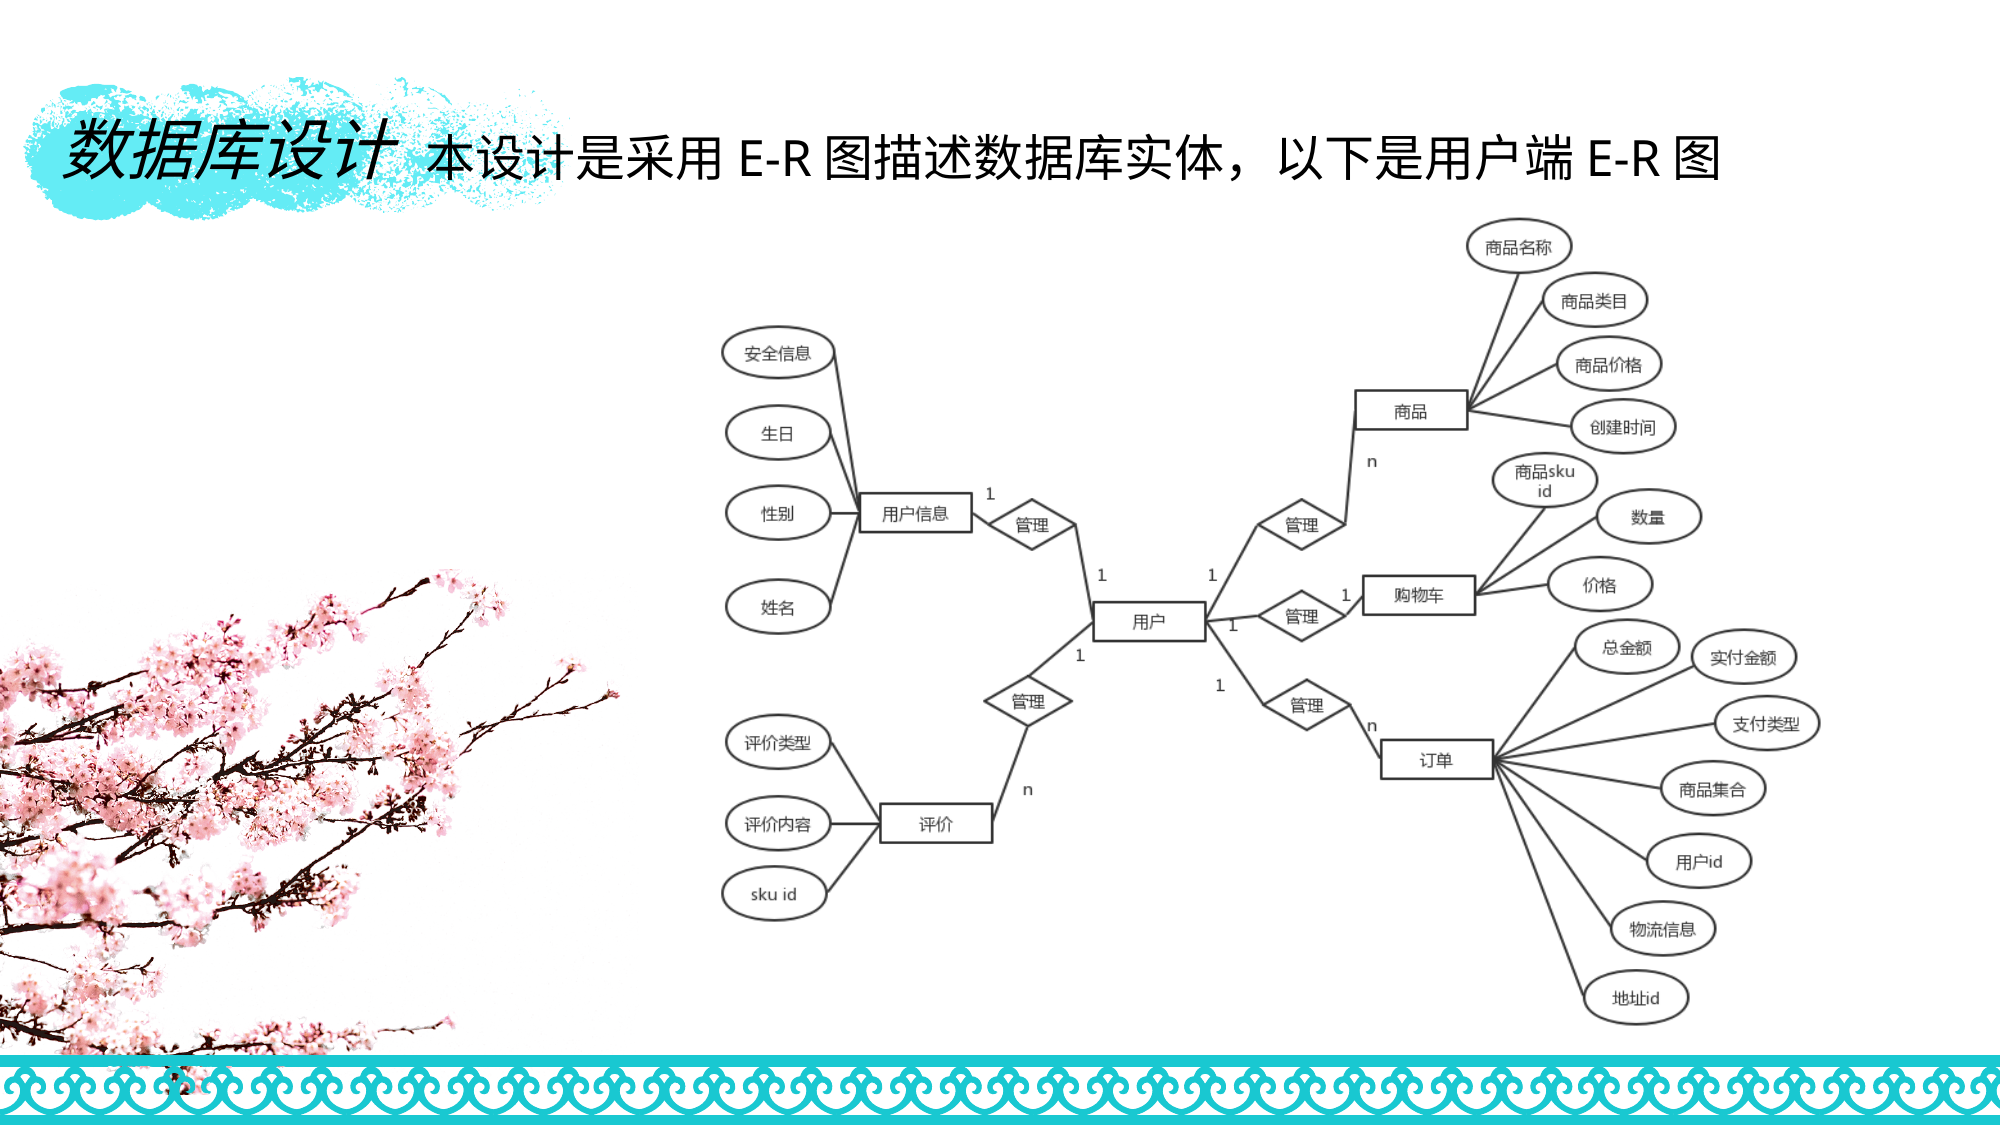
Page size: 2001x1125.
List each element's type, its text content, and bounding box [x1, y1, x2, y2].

picture [0, 569, 639, 1054]
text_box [0, 1054, 2000, 1125]
picture [21, 77, 573, 221]
picture [661, 159, 1899, 1102]
text_box 本设计是采用E-R图描述数据库实体，以下是用户端E-R图 [573, 118, 1738, 194]
